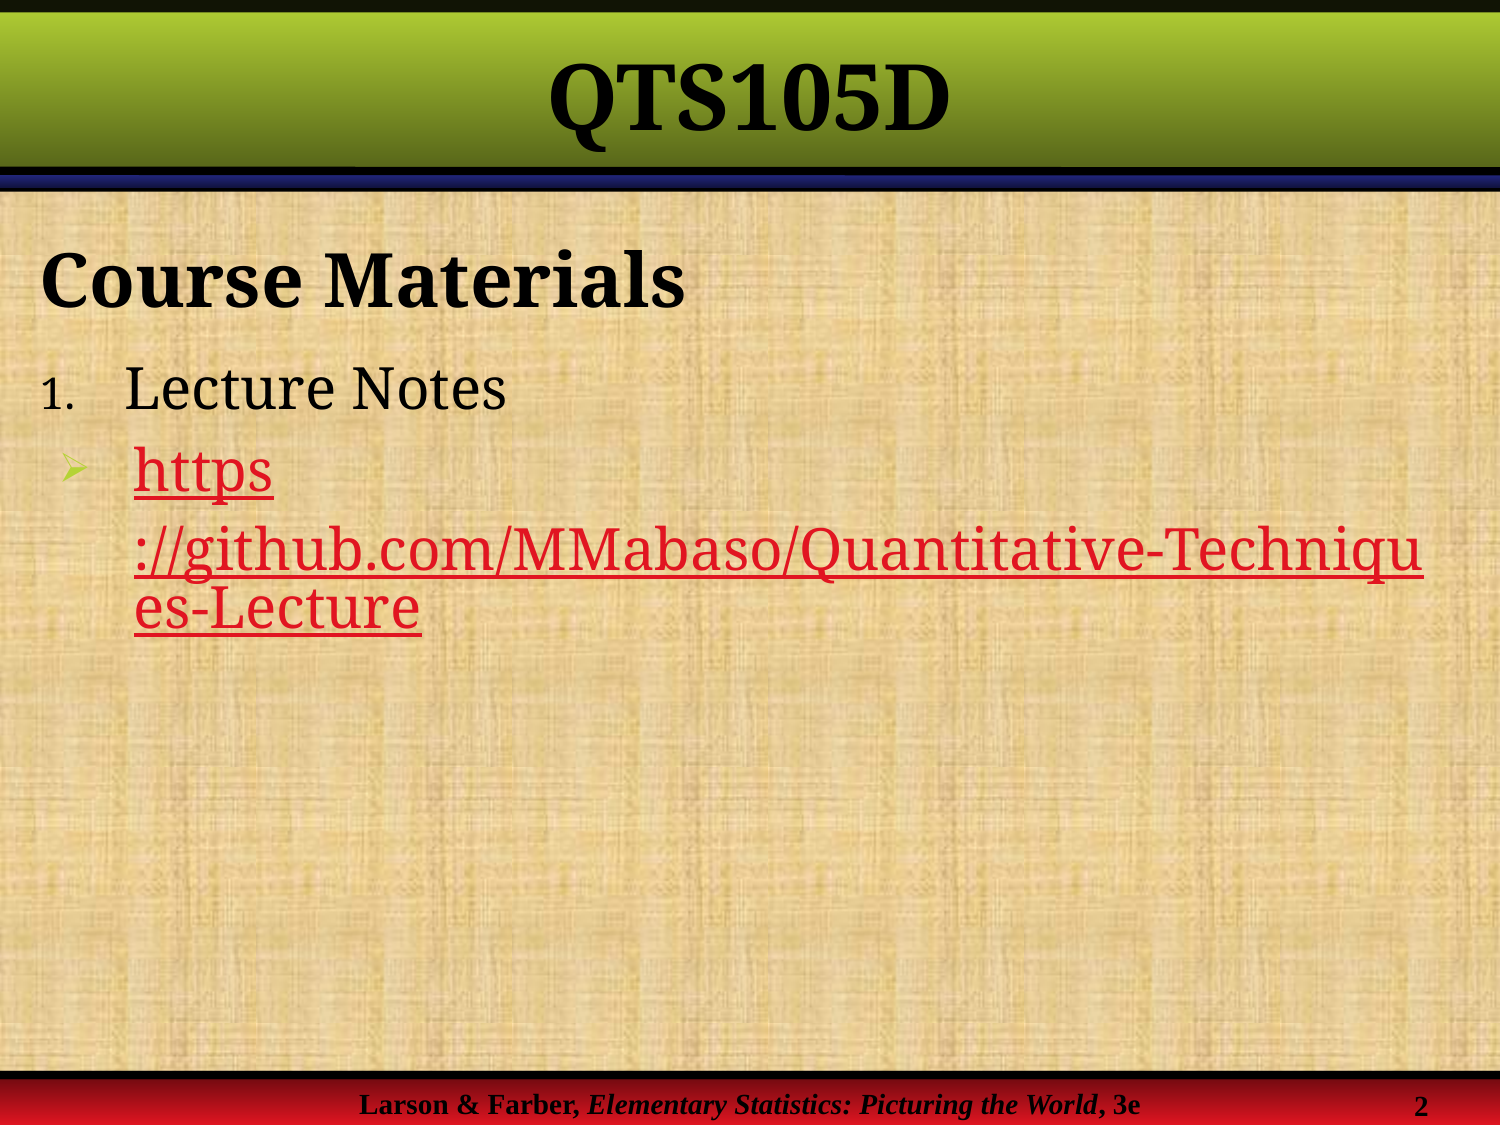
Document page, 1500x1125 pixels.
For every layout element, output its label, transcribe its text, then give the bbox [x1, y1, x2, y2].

text_box Course Materials [24, 224, 1250, 330]
title QTS105D [0, 12, 1500, 175]
picture [0, 192, 1500, 1070]
list Lecture Notes https://github.com/MMabaso/Quantitative-Techniques-Lecture [24, 343, 1463, 1013]
